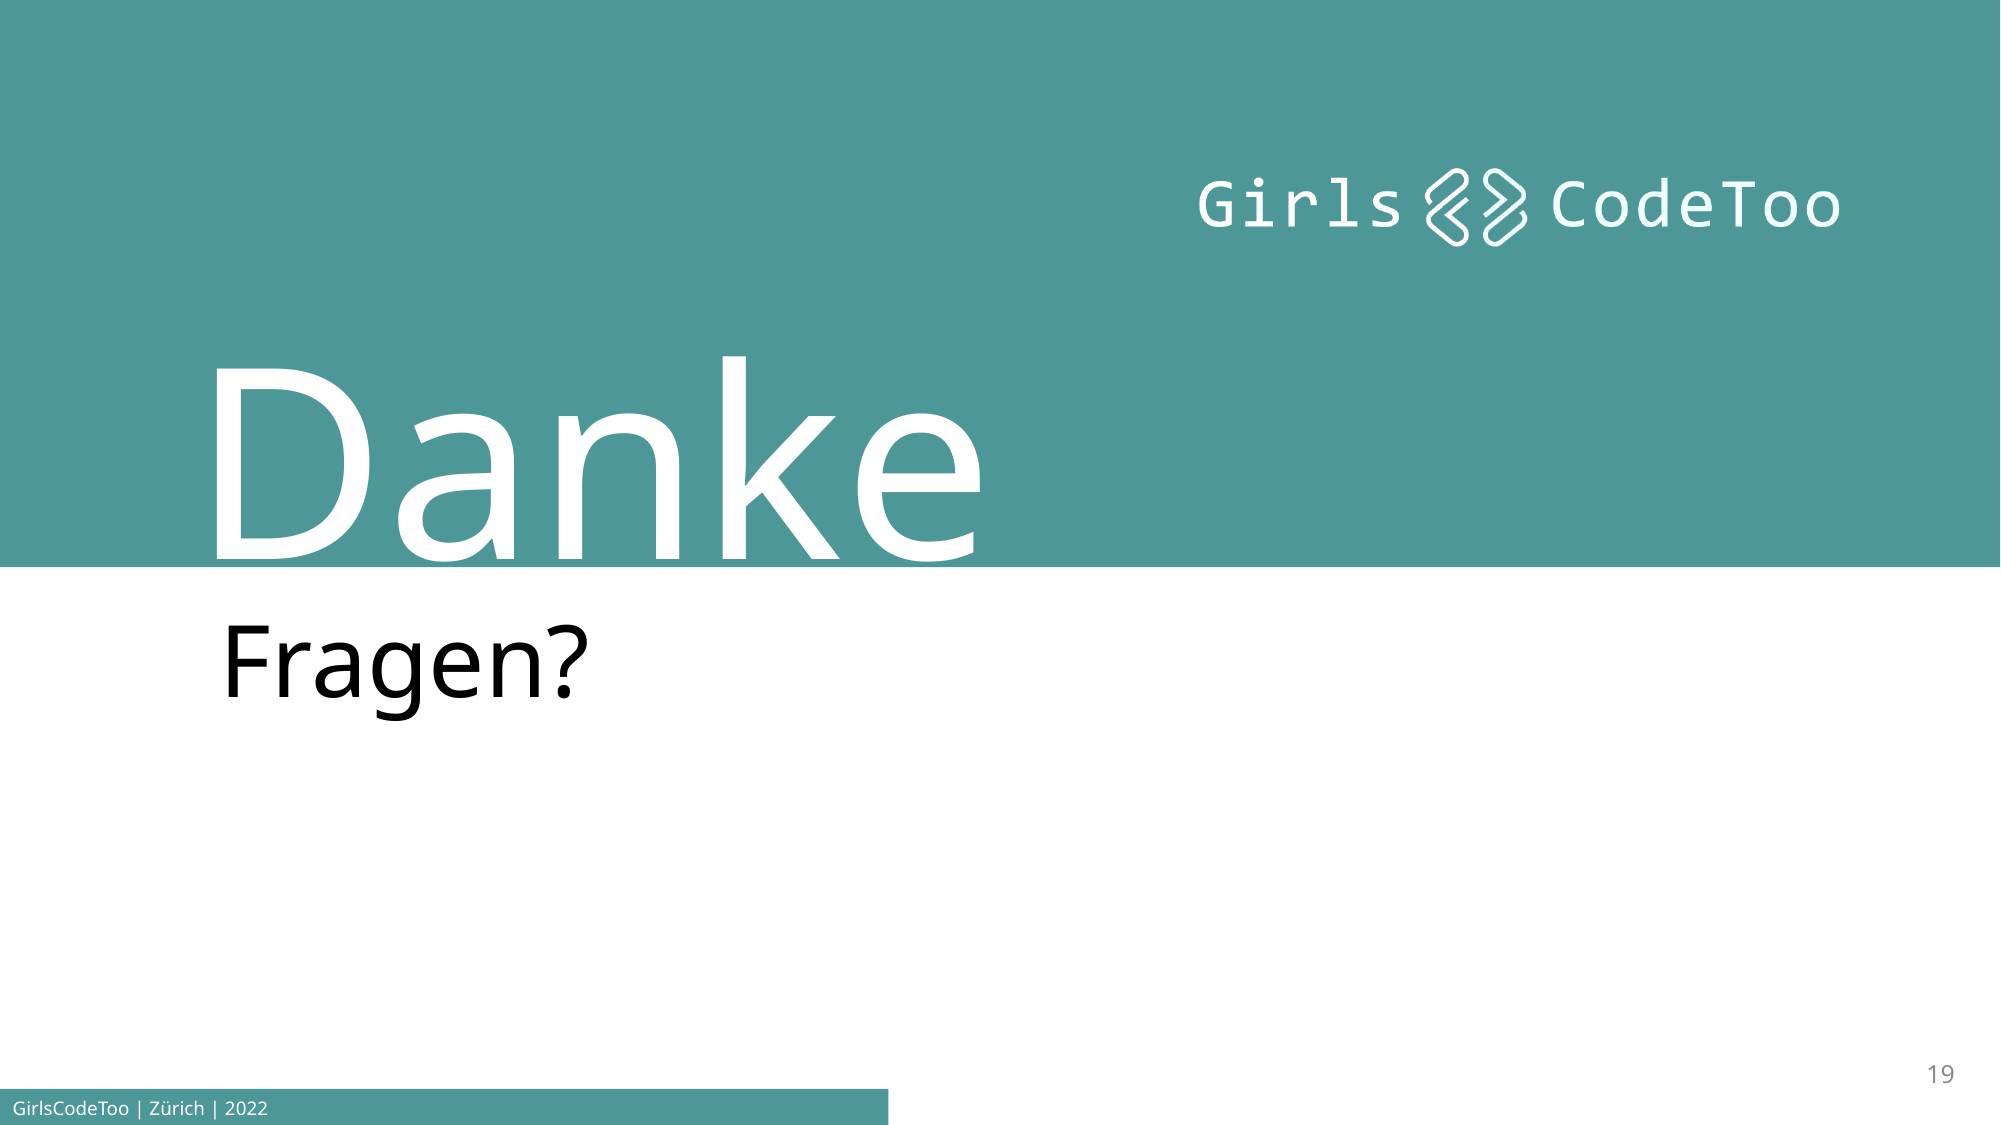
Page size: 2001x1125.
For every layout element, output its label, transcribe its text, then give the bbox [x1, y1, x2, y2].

slide_number 19 [1854, 1038, 1975, 1125]
subtitle Fragen? [199, 591, 1370, 1082]
title Danke you [171, 308, 1346, 563]
